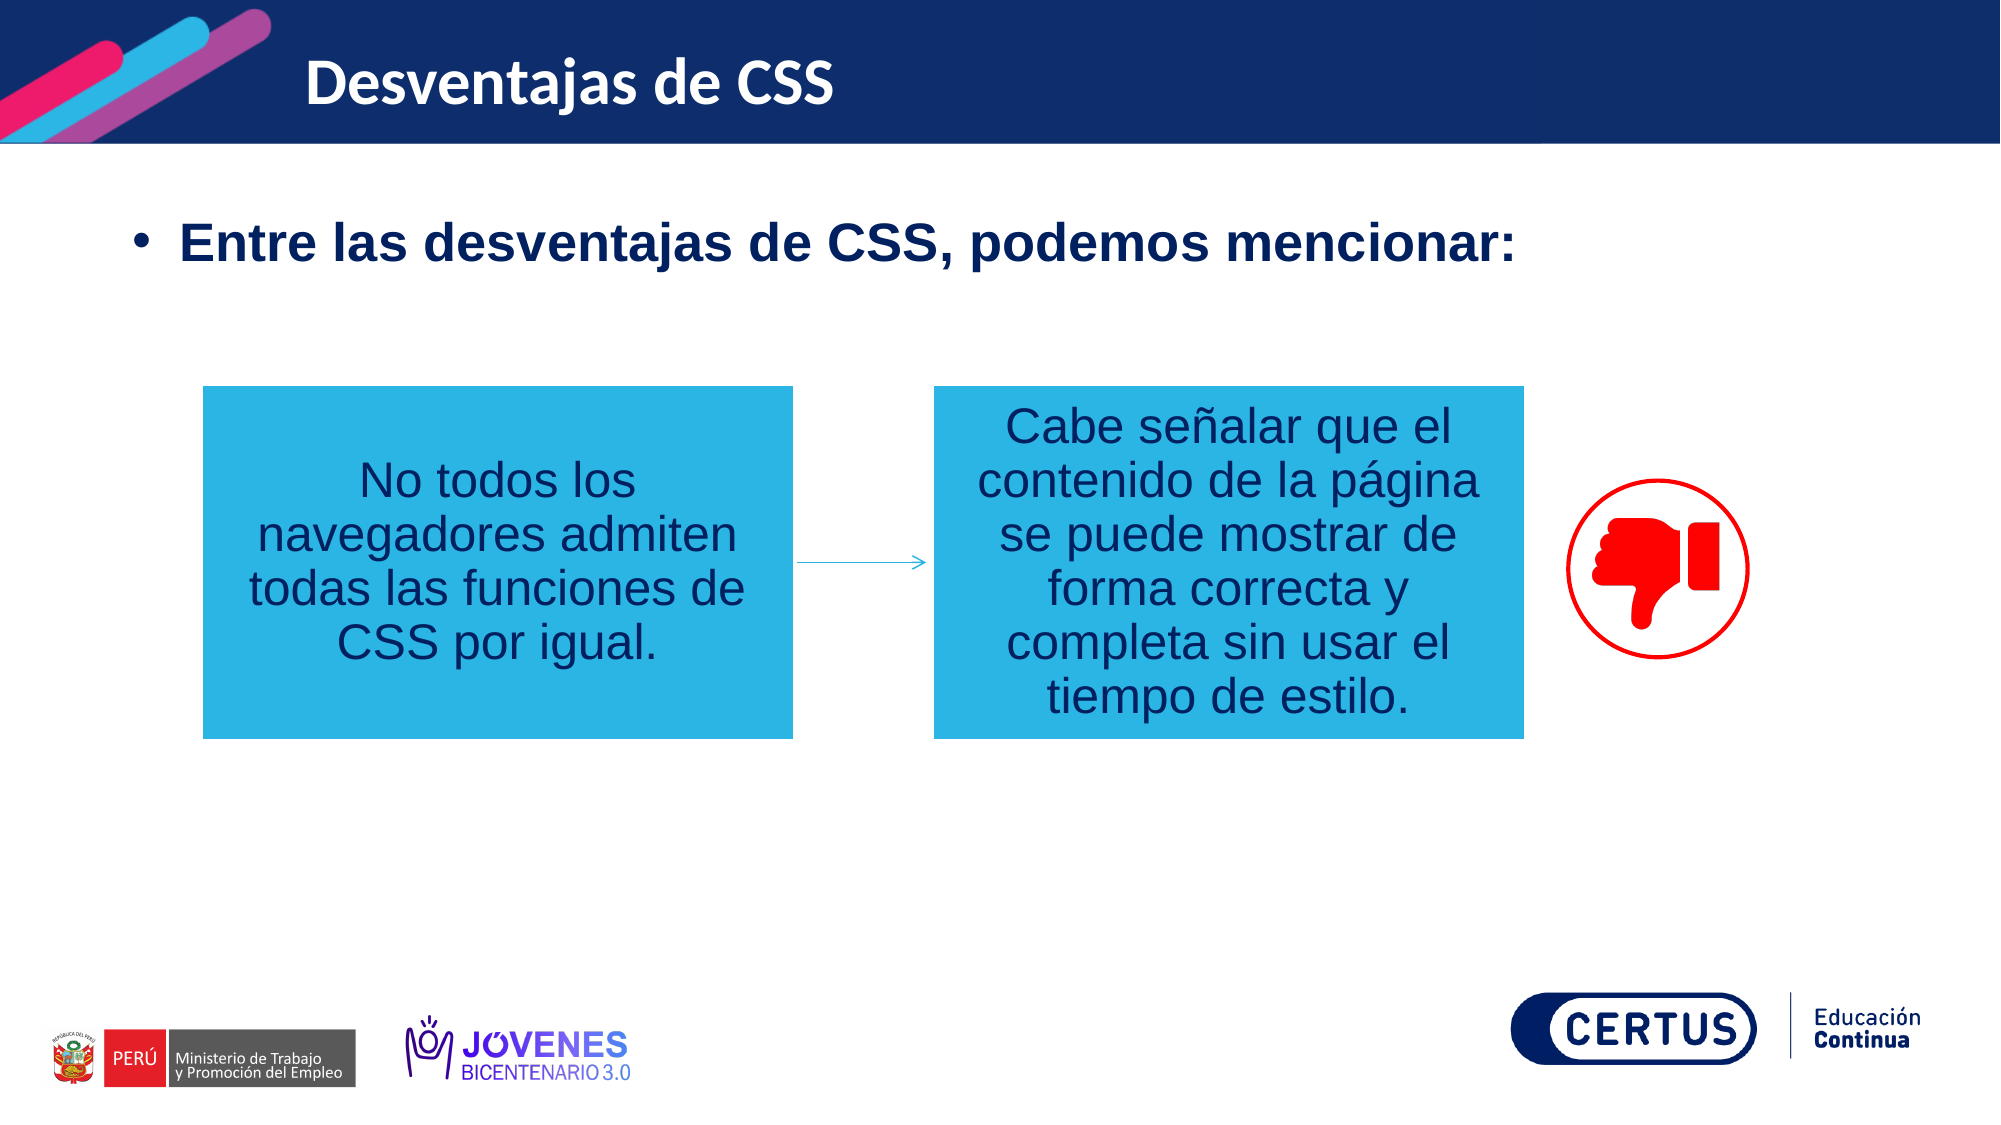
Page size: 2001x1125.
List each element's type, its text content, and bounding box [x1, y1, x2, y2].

text_box [1566, 530, 1575, 608]
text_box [199, 255, 1527, 870]
picture [0, 0, 1541, 144]
text_box [1737, 523, 1750, 615]
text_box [41, 986, 632, 1115]
title Desventajas de CSS [290, 22, 1901, 144]
text_box [1603, 478, 1713, 496]
text_box Entre las desventajas de CSS, podemos mencionar: [116, 201, 1657, 278]
picture [1580, 498, 1731, 649]
picture [1503, 964, 1959, 1103]
